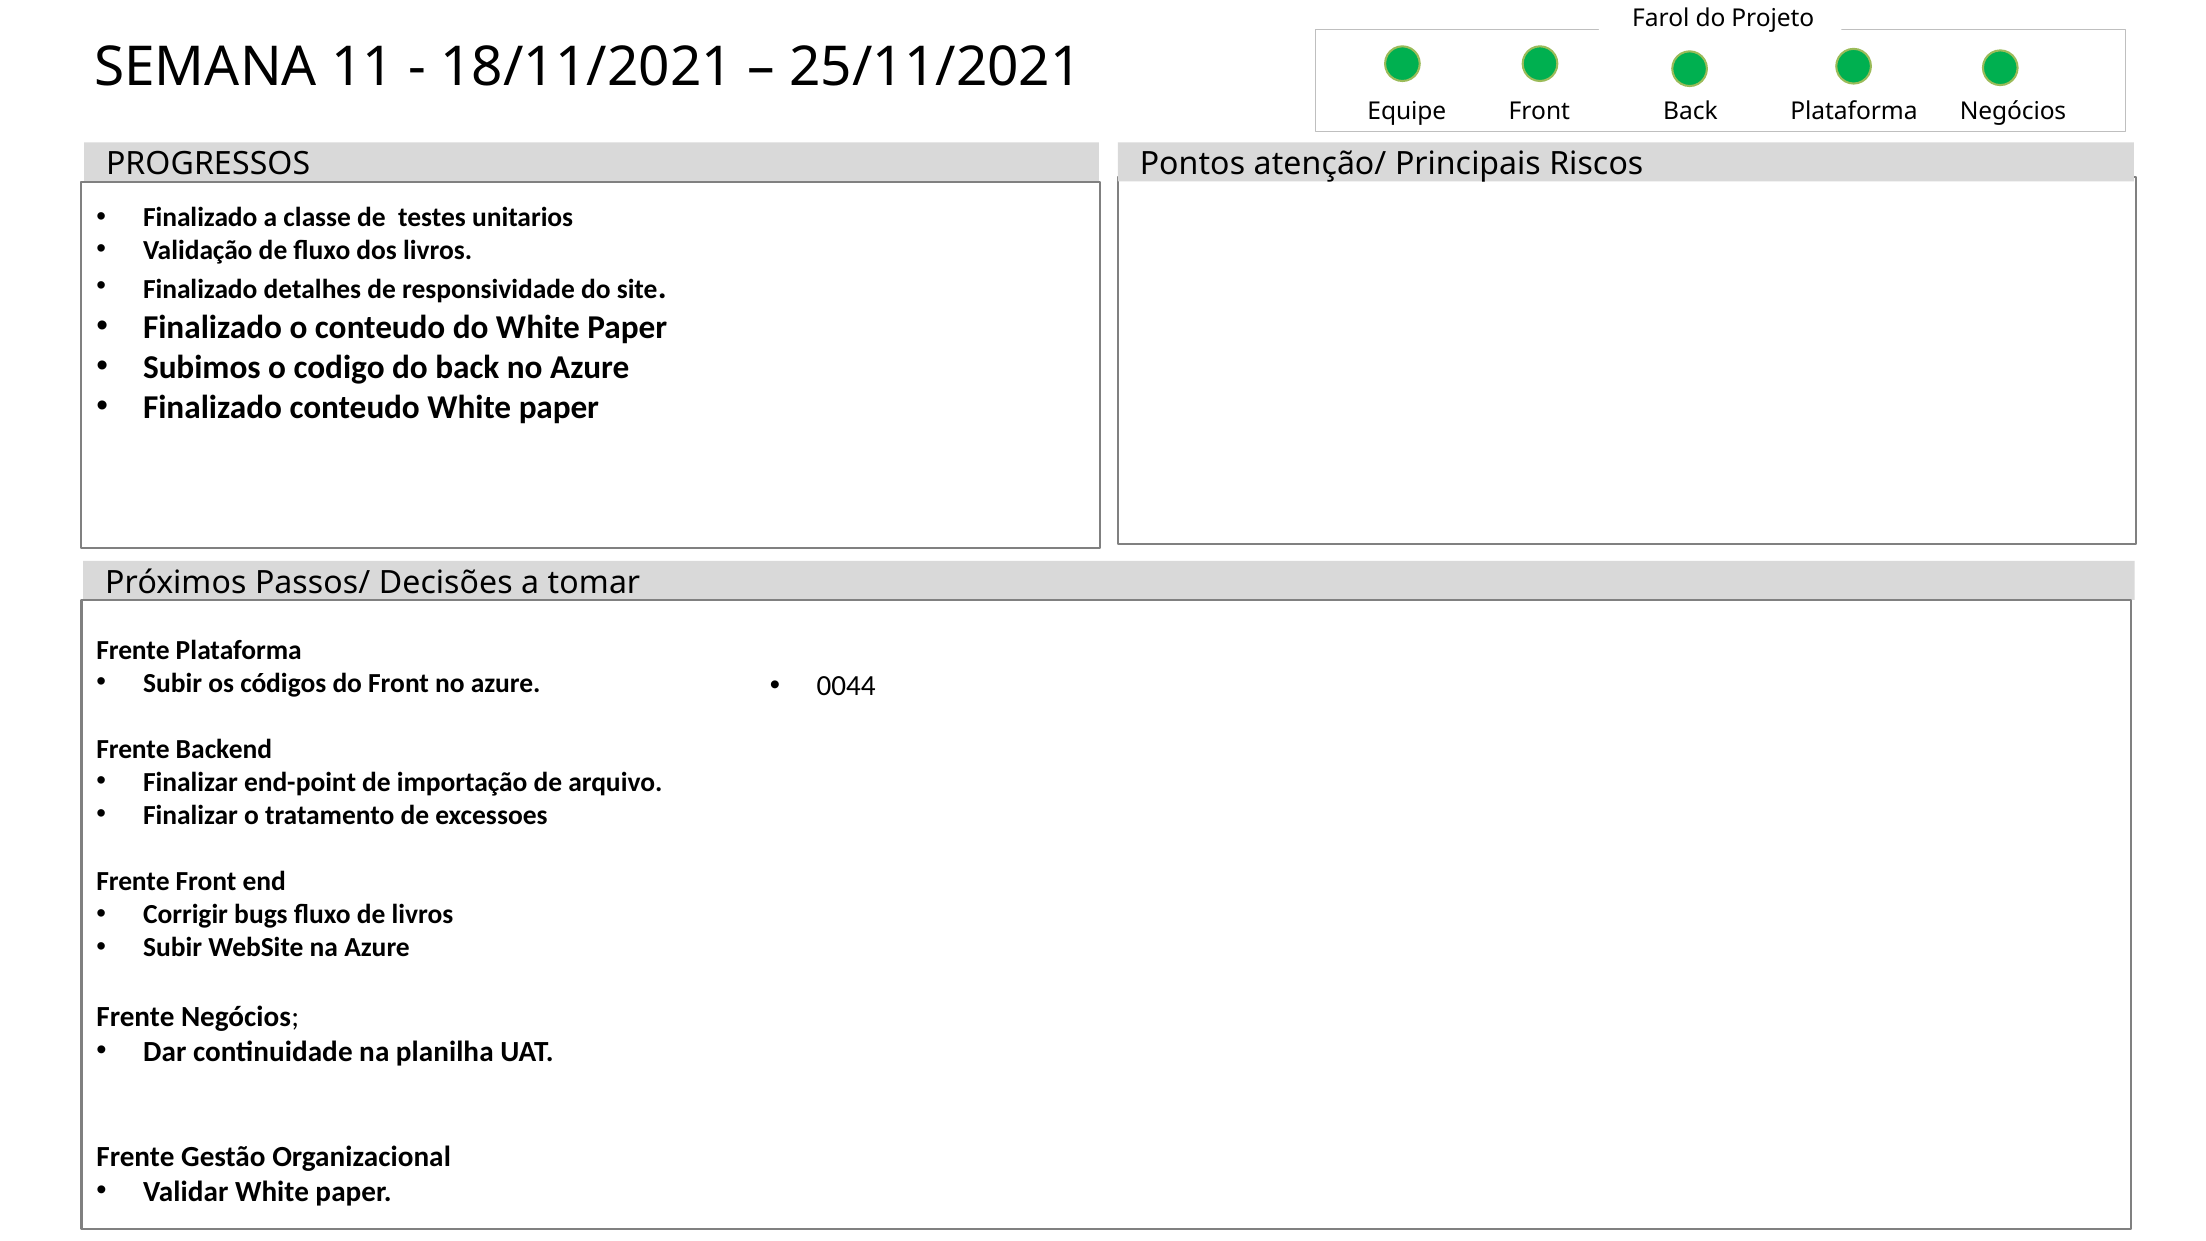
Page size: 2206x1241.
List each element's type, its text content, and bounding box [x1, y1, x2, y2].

text_box Farol do Projeto [1597, 0, 1843, 33]
text_box [1834, 46, 1874, 86]
title SEMANA 11 - 18/11/2021 – 25/11/2021 [77, 30, 2062, 162]
text_box Próximos Passos/ Decisões a tomar [83, 560, 2135, 600]
text_box Pontos atenção/ Principais Riscos [1117, 142, 2134, 182]
text_box PROGRESSOS [84, 142, 1099, 179]
text_box Finalizado a classe de testes unitarios Validação de fluxo dos livros. Finalizado detalhes de responsividade do site. Finalizado o conteudo do White Paper Subimos o codigo do back no Azure Finalizado conteudo White paper [79, 179, 1102, 550]
text_box [1980, 48, 2020, 88]
text_box Frente Plataforma Subir os códigos do Front no azure. Frente Backend Finalizar end-point de importação de arquivo. Finalizar o tratamento de excessoes Frente Front end Corrigir bugs fluxo de livros Subir WebSite na Azure Frente Negócios; Dar continuidade na planilha UAT. Frente Gestão Organizacional Validar White paper. 0044 [79, 598, 2134, 1231]
text_box [1670, 49, 1710, 89]
text_box [1313, 27, 2127, 133]
text_box [1116, 175, 2139, 546]
